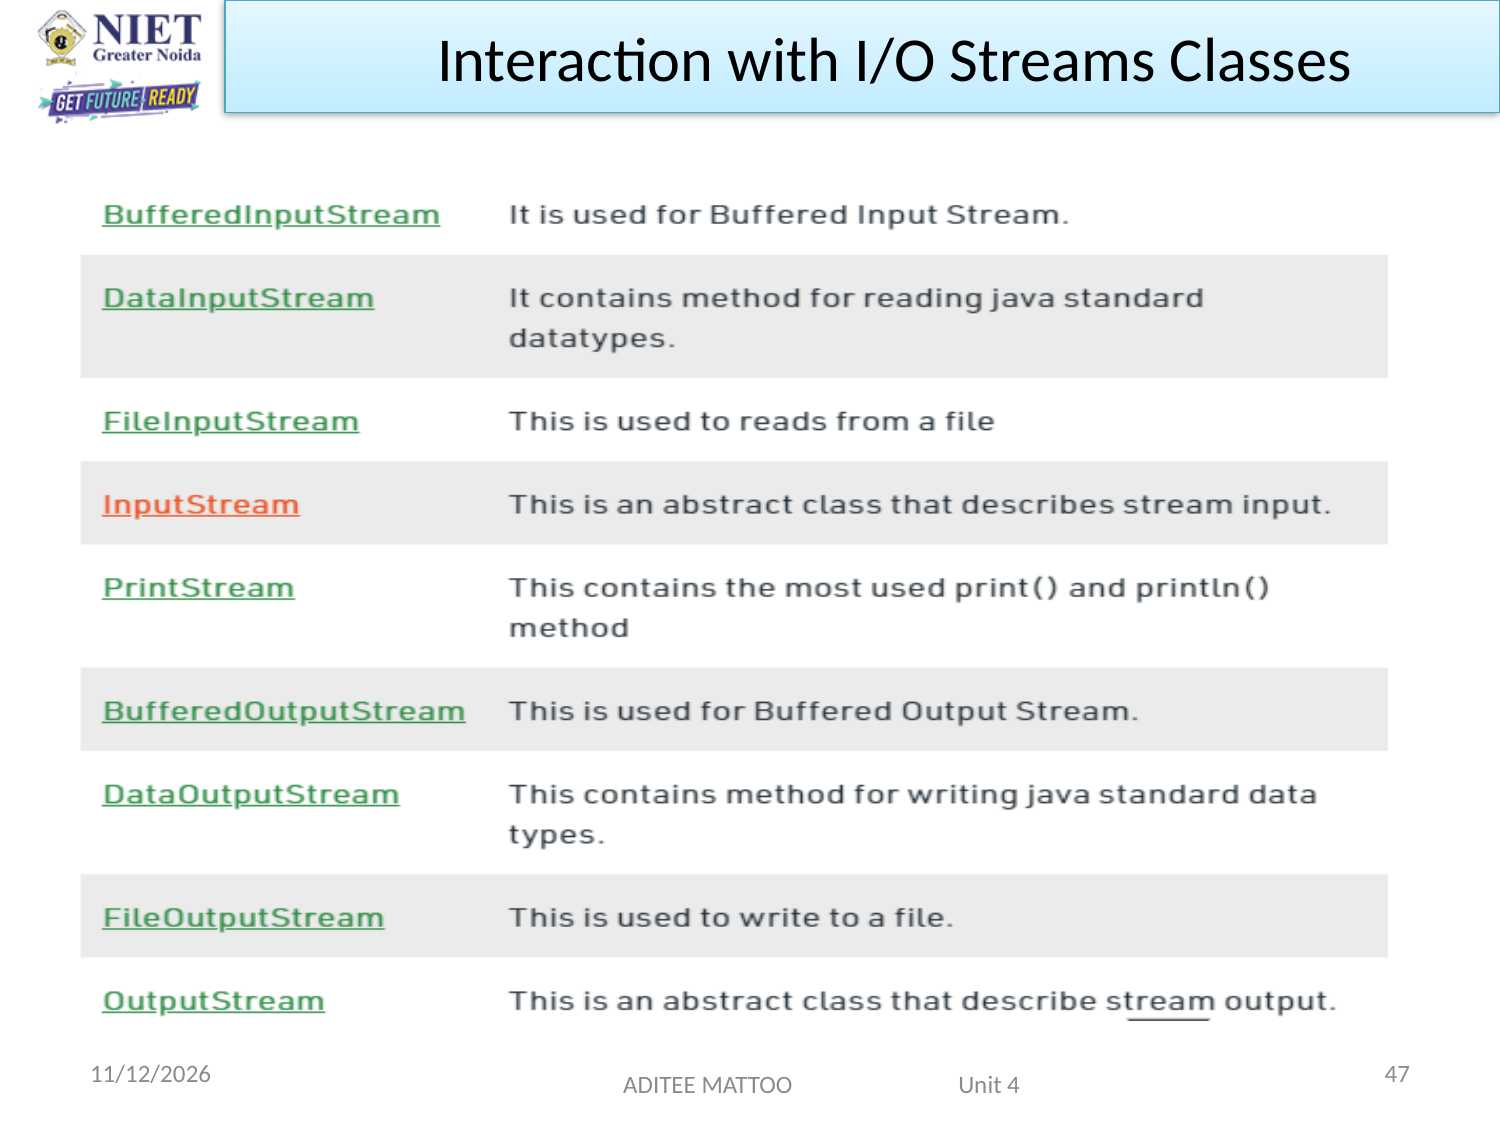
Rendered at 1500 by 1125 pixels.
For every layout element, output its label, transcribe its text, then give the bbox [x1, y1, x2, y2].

text_box Interaction with I/O Streams Classes [238, 0, 1500, 113]
picture [0, 0, 238, 135]
picture [74, 187, 1388, 1021]
footer ADITEE MATTOO Unit 4 [412, 1042, 1238, 1125]
slide_number 07-Dec-21 [75, 1042, 412, 1103]
slide_number 47 [1238, 1042, 1425, 1103]
